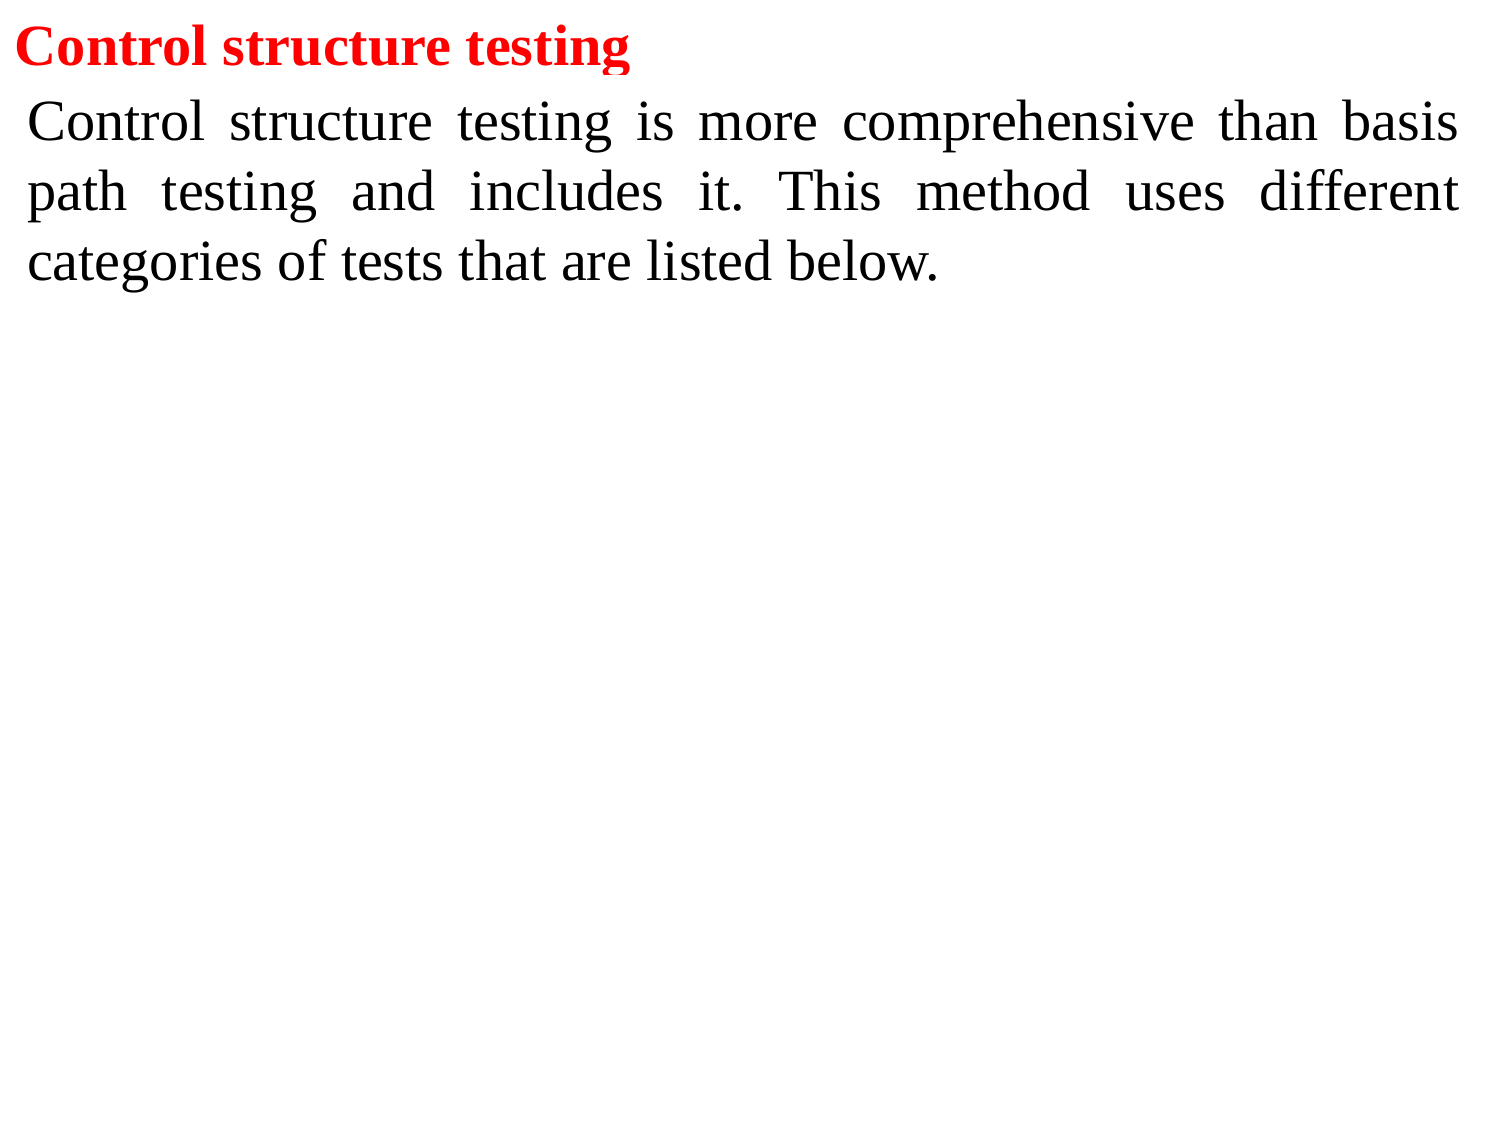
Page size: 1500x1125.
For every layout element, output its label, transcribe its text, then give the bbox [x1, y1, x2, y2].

text_box Control structure testing is more comprehensive than basis path testing and includes it. This method uses different categories of tests that are listed below. [12, 75, 1475, 300]
text_box Control structure testing [0, 0, 738, 85]
